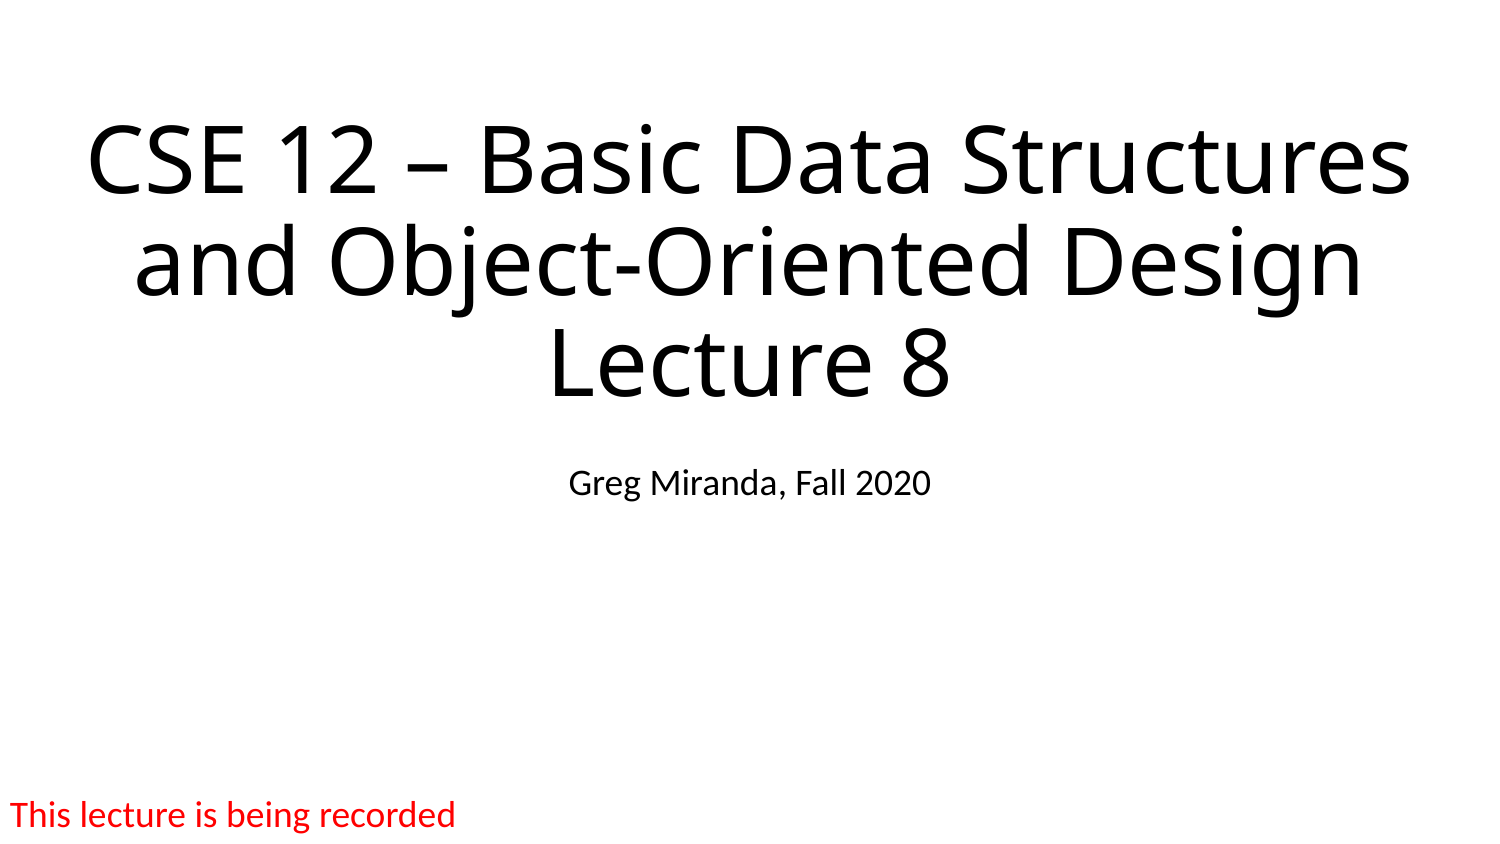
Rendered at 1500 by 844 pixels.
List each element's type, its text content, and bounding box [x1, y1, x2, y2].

title CSE 12 – Basic Data Structures and Object-Oriented Design Lecture 8 [0, 138, 1500, 432]
subtitle Greg Miranda, Fall 2020 [187, 443, 1313, 647]
text_box This lecture is being recorded [0, 783, 472, 843]
